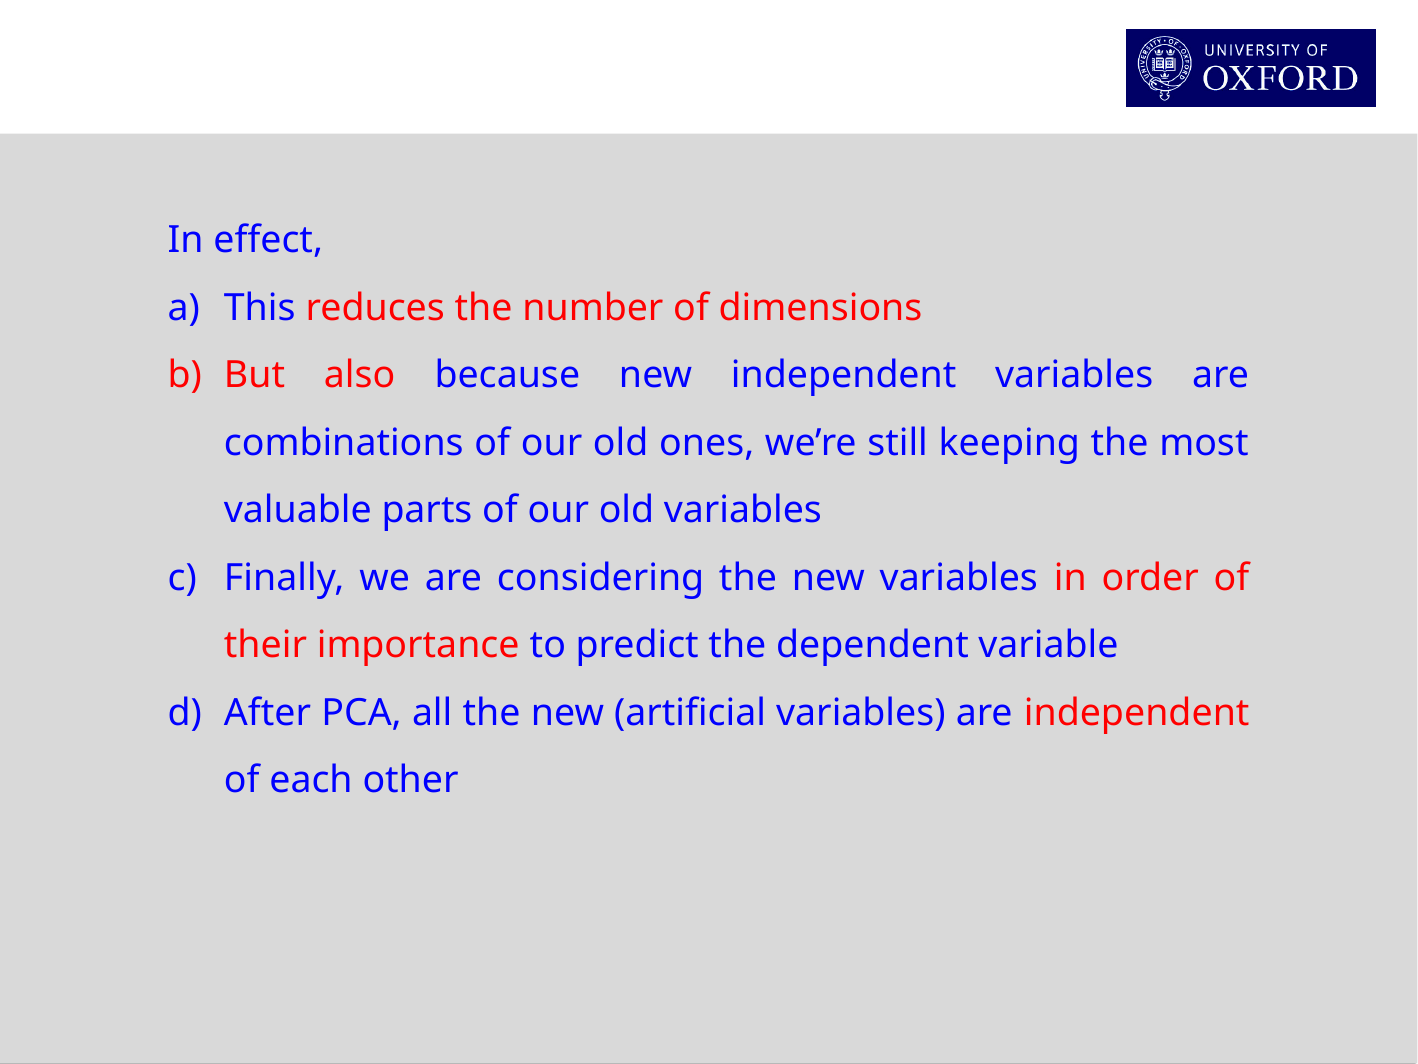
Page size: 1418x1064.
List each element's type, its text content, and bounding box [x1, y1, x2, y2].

picture [1126, 29, 1376, 107]
text_box In effect, This reduces the number of dimensions But also because new independent variables are combinations of our old ones, we’re still keeping the most valuable parts of our old variables Finally, we are considering the new variables in order of their importance to predict the dependent variable After PCA, all the new (artificial variables) are independent of each other [153, 185, 1265, 808]
